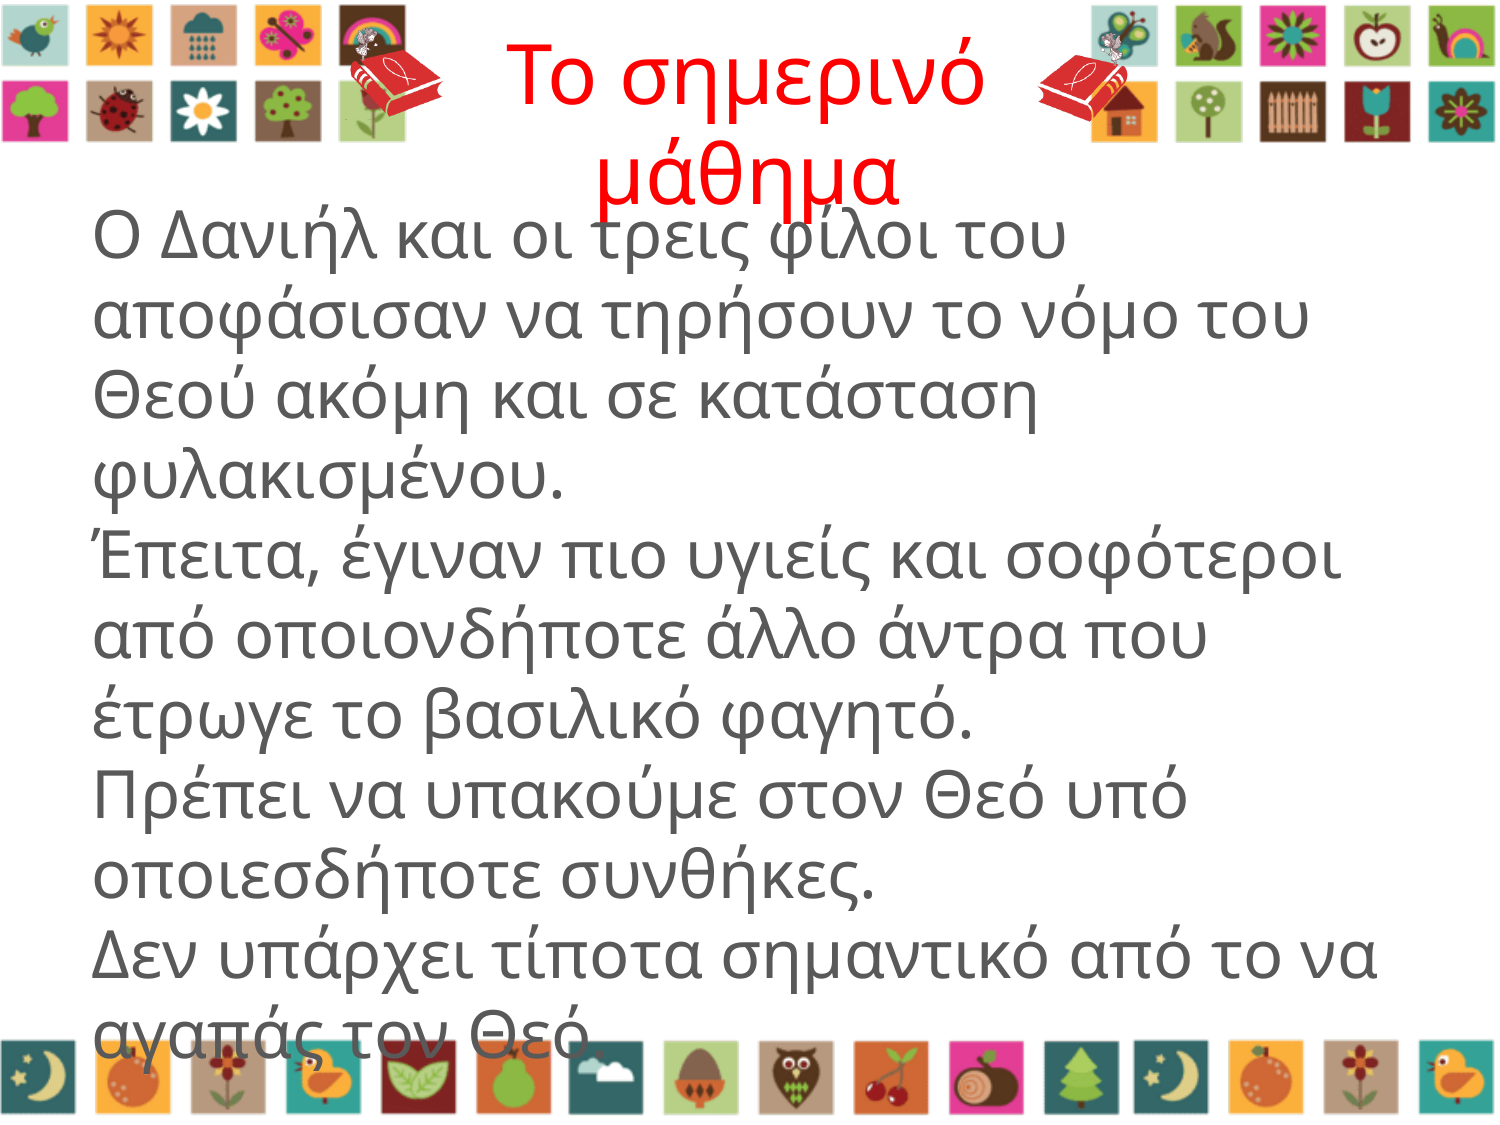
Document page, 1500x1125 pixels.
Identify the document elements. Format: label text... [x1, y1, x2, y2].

text_box Το σημερινό μάθημα [414, 13, 1080, 184]
picture [1005, 3, 1500, 150]
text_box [0, 1028, 1500, 1118]
picture [0, 3, 475, 150]
text_box Ο Δανιήλ και οι τρεις φίλοι του αποφάσισαν να τηρήσουν το νόμο του Θεού ακόμη και σε κατάσταση φυλακισμένου. Έπειτα, έγιναν πιο υγιείς και σοφότεροι από οποιονδήποτε άλλο άντρα που έτρωγε το βασιλικό φαγητό. Πρέπει να υπακούμε στον Θεό υπό οποιεσδήποτε συνθήκες. Δεν υπάρχει τίποτα σημαντικό από το να αγαπάς τον Θεό. [76, 184, 1424, 1027]
